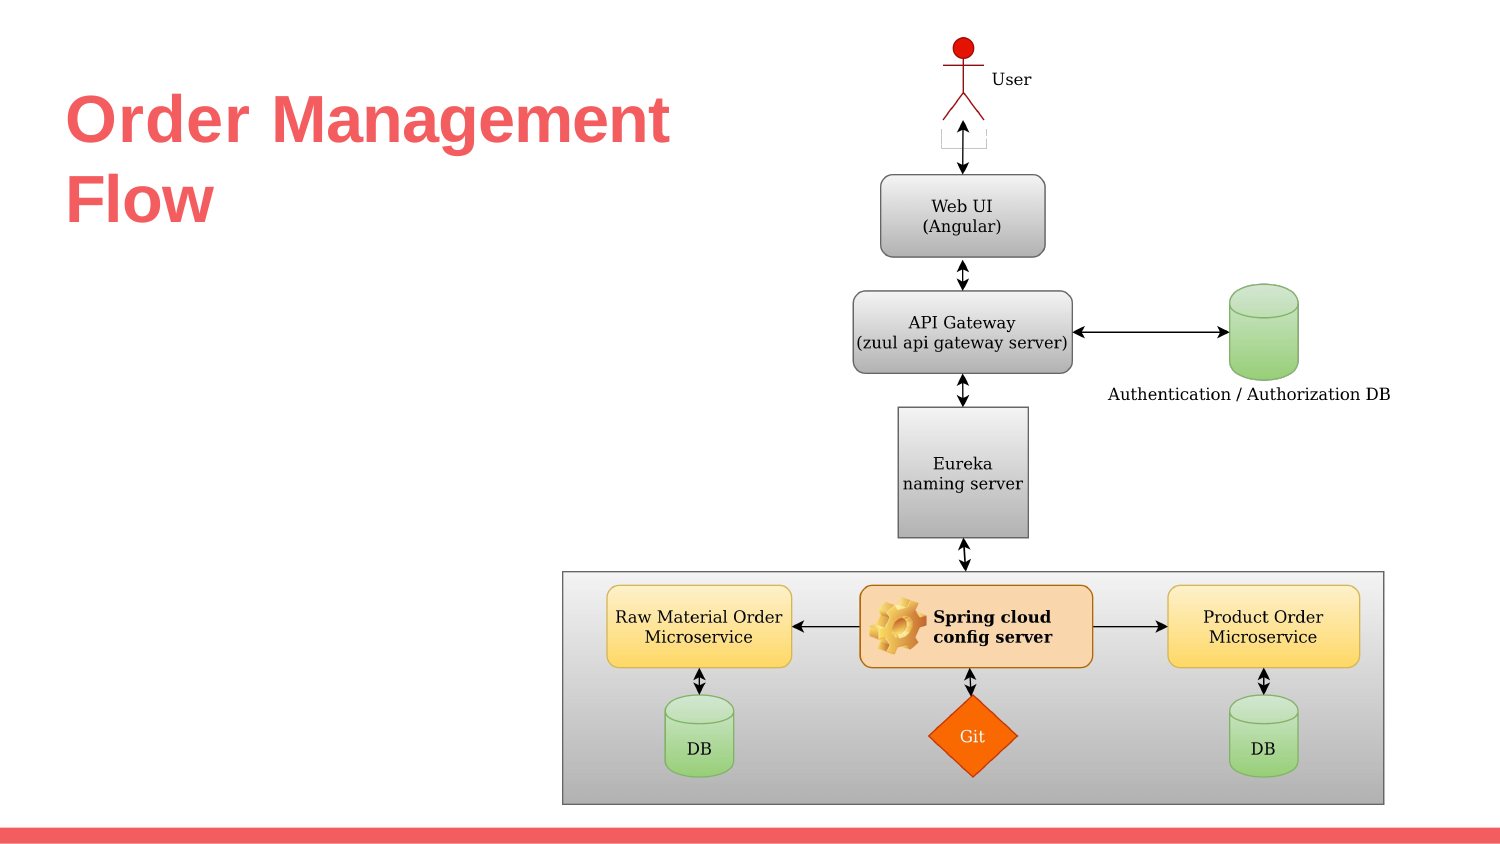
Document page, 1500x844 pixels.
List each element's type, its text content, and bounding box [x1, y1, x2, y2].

text_box [561, 37, 1408, 805]
title Order Management Flow [63, 73, 561, 236]
